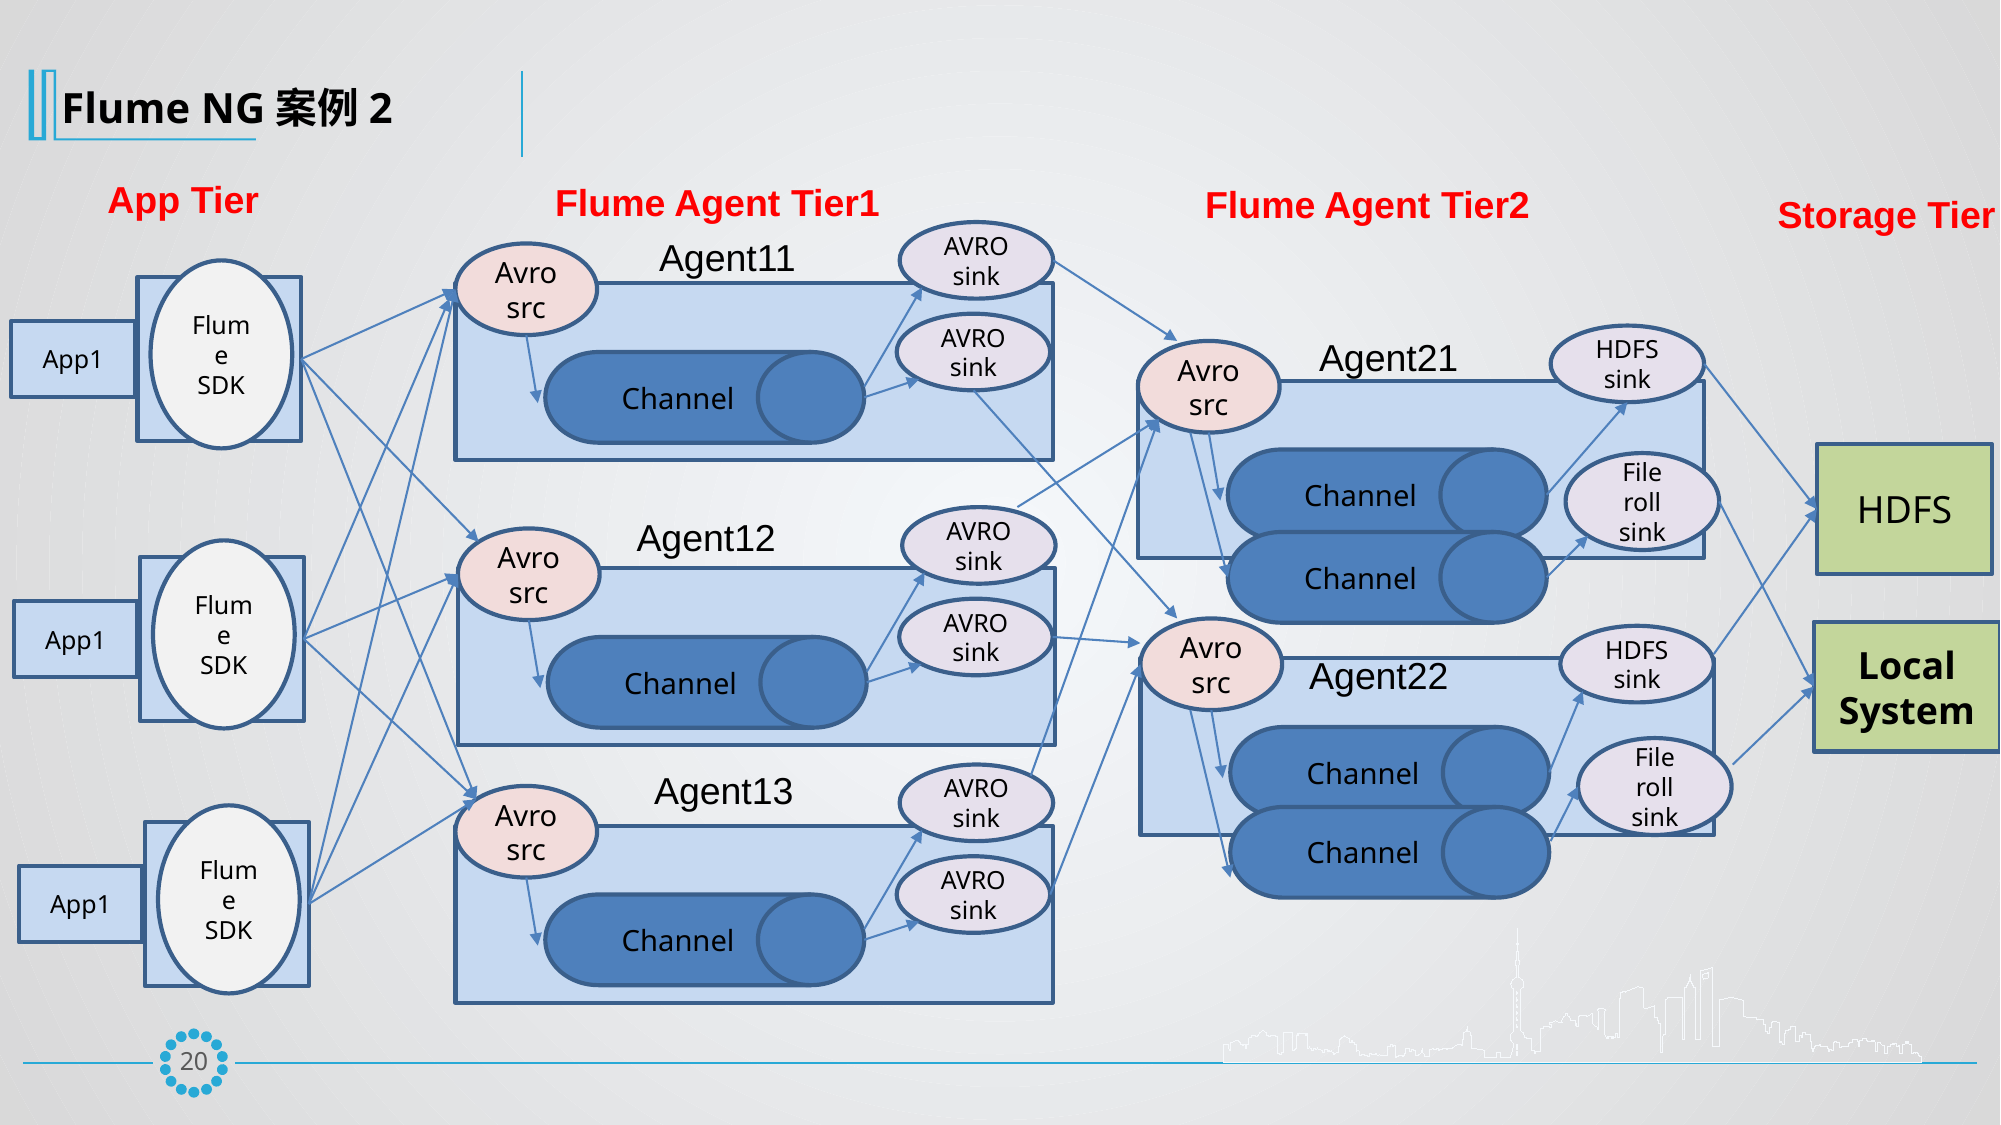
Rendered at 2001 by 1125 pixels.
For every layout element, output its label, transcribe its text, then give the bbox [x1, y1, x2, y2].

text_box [1732, 686, 1815, 766]
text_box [1049, 663, 1141, 895]
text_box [1713, 508, 1718, 655]
text_box Channel [543, 892, 867, 988]
text_box App1 [17, 864, 143, 944]
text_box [528, 619, 541, 689]
text_box Channel [545, 634, 869, 730]
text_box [863, 286, 923, 388]
text_box App1 [9, 319, 135, 399]
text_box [303, 638, 477, 800]
text_box [1589, 533, 1706, 560]
text_box Flume SDK [155, 803, 302, 996]
text_box Agent21 [1304, 327, 1529, 387]
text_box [1546, 401, 1628, 496]
text_box [477, 566, 1030, 747]
text_box Agent11 [644, 227, 869, 287]
text_box [923, 281, 1055, 389]
text_box Agent22 [1294, 644, 1519, 705]
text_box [1016, 418, 1030, 508]
text_box [1584, 671, 1716, 762]
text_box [972, 389, 1178, 619]
text_box [1178, 431, 1189, 560]
text_box [453, 824, 1055, 1005]
text_box Channel [543, 349, 867, 445]
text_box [308, 800, 456, 905]
text_box App Tier [92, 168, 321, 229]
text_box AVRO sink [923, 311, 1053, 393]
text_box Agent13 [639, 759, 864, 820]
text_box Channel [1231, 804, 1552, 900]
text_box Avro src [1135, 338, 1282, 433]
text_box [1527, 773, 1578, 837]
text_box App1 [12, 599, 138, 679]
text_box AVRO sink [926, 596, 1030, 678]
text_box Avro src [477, 526, 602, 623]
text_box Storage Tier [1762, 183, 2000, 244]
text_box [1189, 432, 1229, 578]
text_box [1579, 803, 1638, 837]
text_box AVRO sink [900, 505, 972, 586]
text_box Channel [1225, 529, 1549, 625]
text_box AVRO sink [897, 219, 1056, 301]
text_box Channel [1229, 447, 1549, 536]
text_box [308, 288, 456, 573]
text_box [143, 820, 198, 988]
text_box Local System [1815, 620, 2000, 754]
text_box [456, 358, 477, 638]
text_box Flume SDK [148, 258, 295, 451]
text_box [1231, 656, 1574, 755]
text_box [863, 829, 923, 930]
text_box Channel [1231, 724, 1552, 812]
text_box [1141, 700, 1189, 837]
text_box [1229, 514, 1252, 558]
text_box [456, 281, 972, 462]
text_box AVRO sink [923, 854, 1053, 935]
text_box [254, 555, 300, 723]
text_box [1718, 500, 1815, 688]
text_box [525, 877, 539, 947]
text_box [1703, 363, 1818, 510]
text_box [1628, 379, 1703, 468]
text_box Flume SDK [150, 538, 297, 731]
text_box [863, 921, 920, 941]
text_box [1548, 690, 1584, 773]
text_box AVRO sink [897, 762, 1049, 844]
text_box [1231, 790, 1252, 835]
text_box [1523, 496, 1581, 560]
text_box Flume NG案例2 [46, 74, 1122, 140]
text_box HDFS [1818, 442, 1994, 576]
text_box Avro src [477, 783, 600, 880]
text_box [866, 663, 923, 683]
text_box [459, 800, 477, 905]
text_box [252, 275, 303, 443]
text_box HDFS sink [1558, 623, 1716, 705]
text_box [1052, 259, 1178, 342]
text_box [1546, 535, 1589, 578]
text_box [1030, 418, 1160, 777]
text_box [863, 378, 920, 398]
text_box [135, 275, 191, 443]
text_box HDFS sink [1548, 323, 1707, 405]
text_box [1189, 709, 1231, 879]
text_box Flume Agent Tier1 [540, 171, 951, 232]
text_box File roll sink [1563, 450, 1713, 553]
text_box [303, 298, 451, 573]
text_box File roll sink [1575, 735, 1734, 838]
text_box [303, 573, 459, 638]
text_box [525, 334, 539, 404]
text_box [138, 555, 193, 723]
text_box Flume Agent Tier2 [1190, 173, 1601, 234]
text_box Avro src [453, 241, 600, 338]
text_box Agent12 [621, 507, 847, 567]
text_box [1671, 820, 1716, 837]
text_box [1229, 379, 1592, 477]
text_box Avro src [1160, 616, 1285, 711]
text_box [300, 288, 308, 358]
text_box [259, 820, 311, 988]
slide_number 19 [170, 1039, 218, 1086]
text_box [866, 571, 926, 673]
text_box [1550, 786, 1579, 842]
